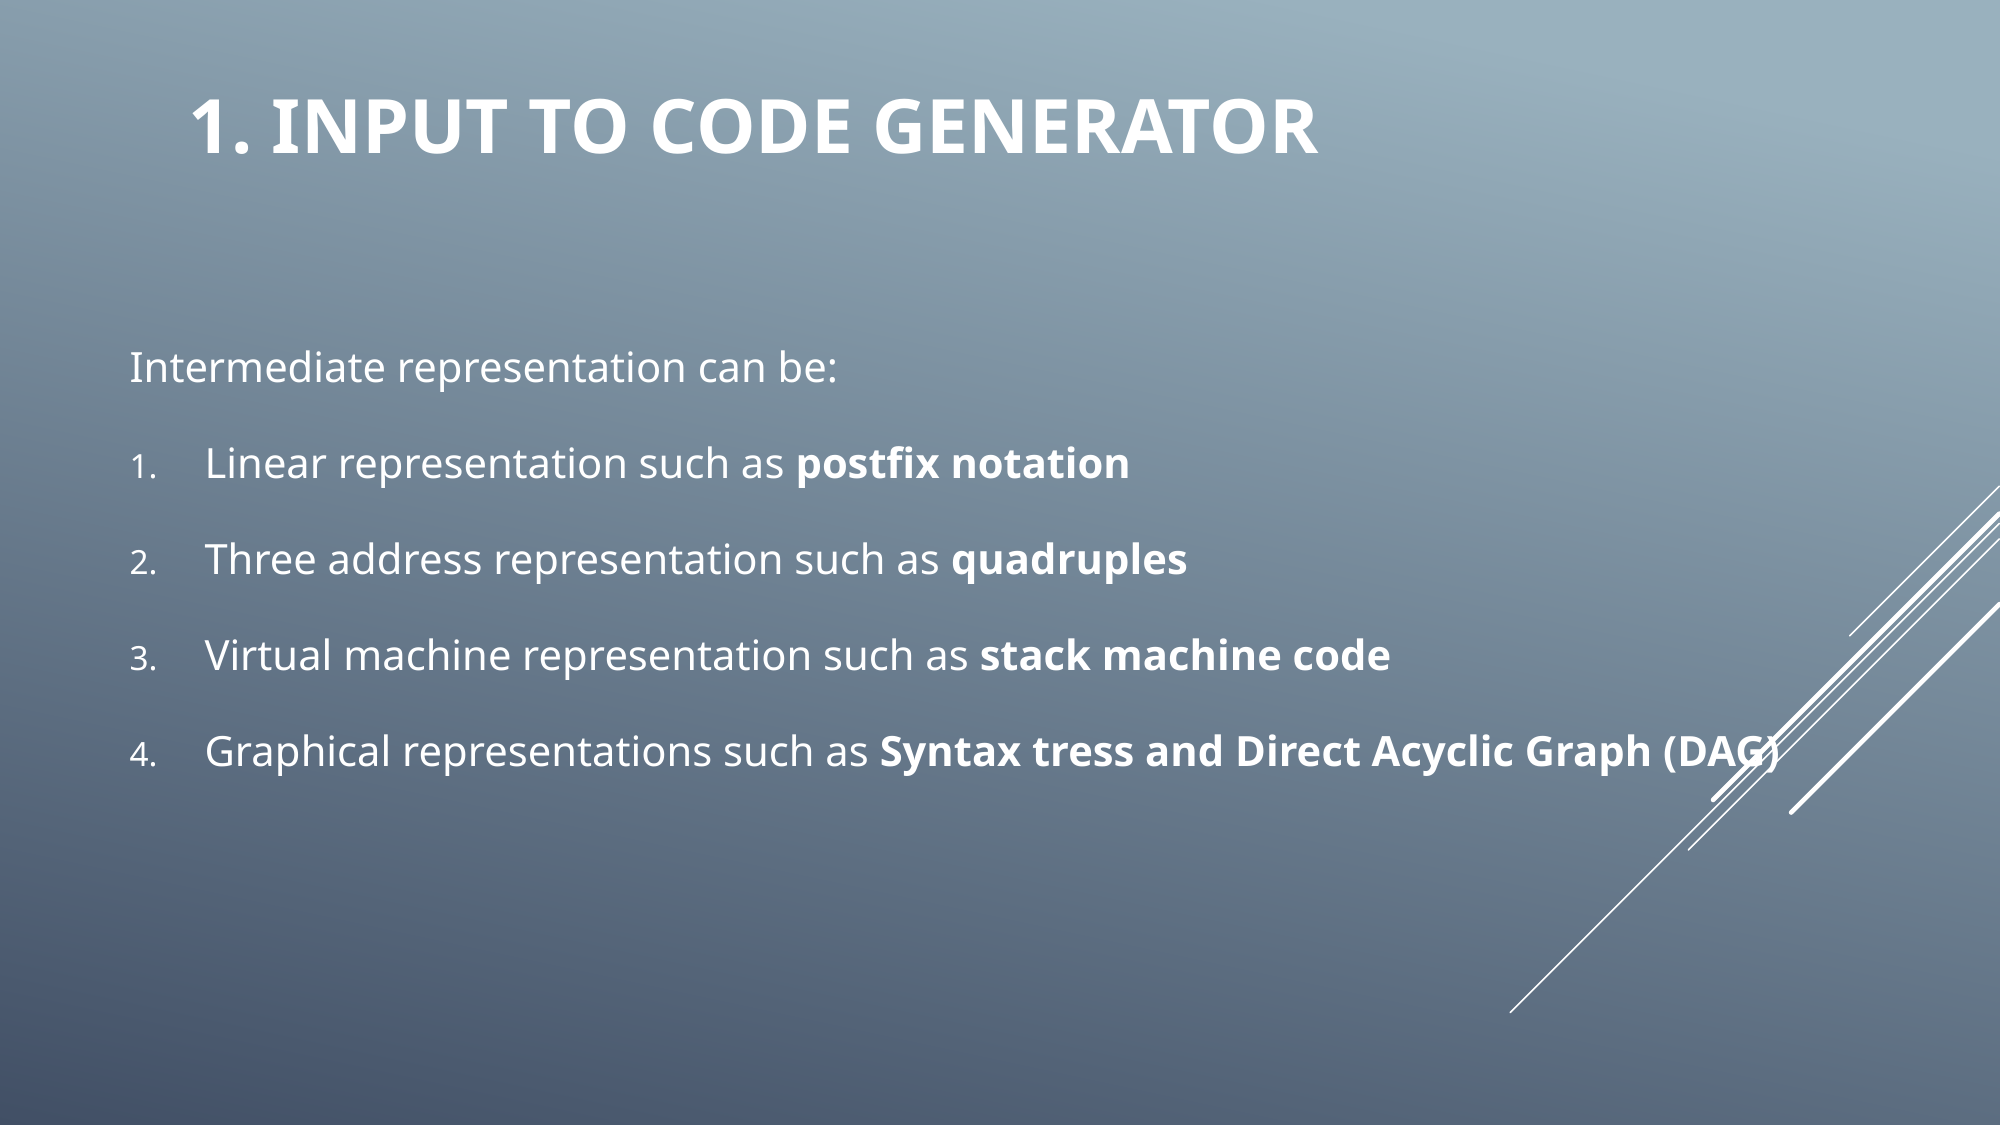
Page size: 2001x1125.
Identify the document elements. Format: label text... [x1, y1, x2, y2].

text_box 1. Input to code generator [173, 0, 1821, 248]
list Intermediate representation can be: Linear representation such as postfix notation Three address representation such as quadruples Virtual machine representation such as stack machine code Graphical representations such as Syntax tress and Direct Acyclic Graph (DAG) [114, 248, 1897, 842]
